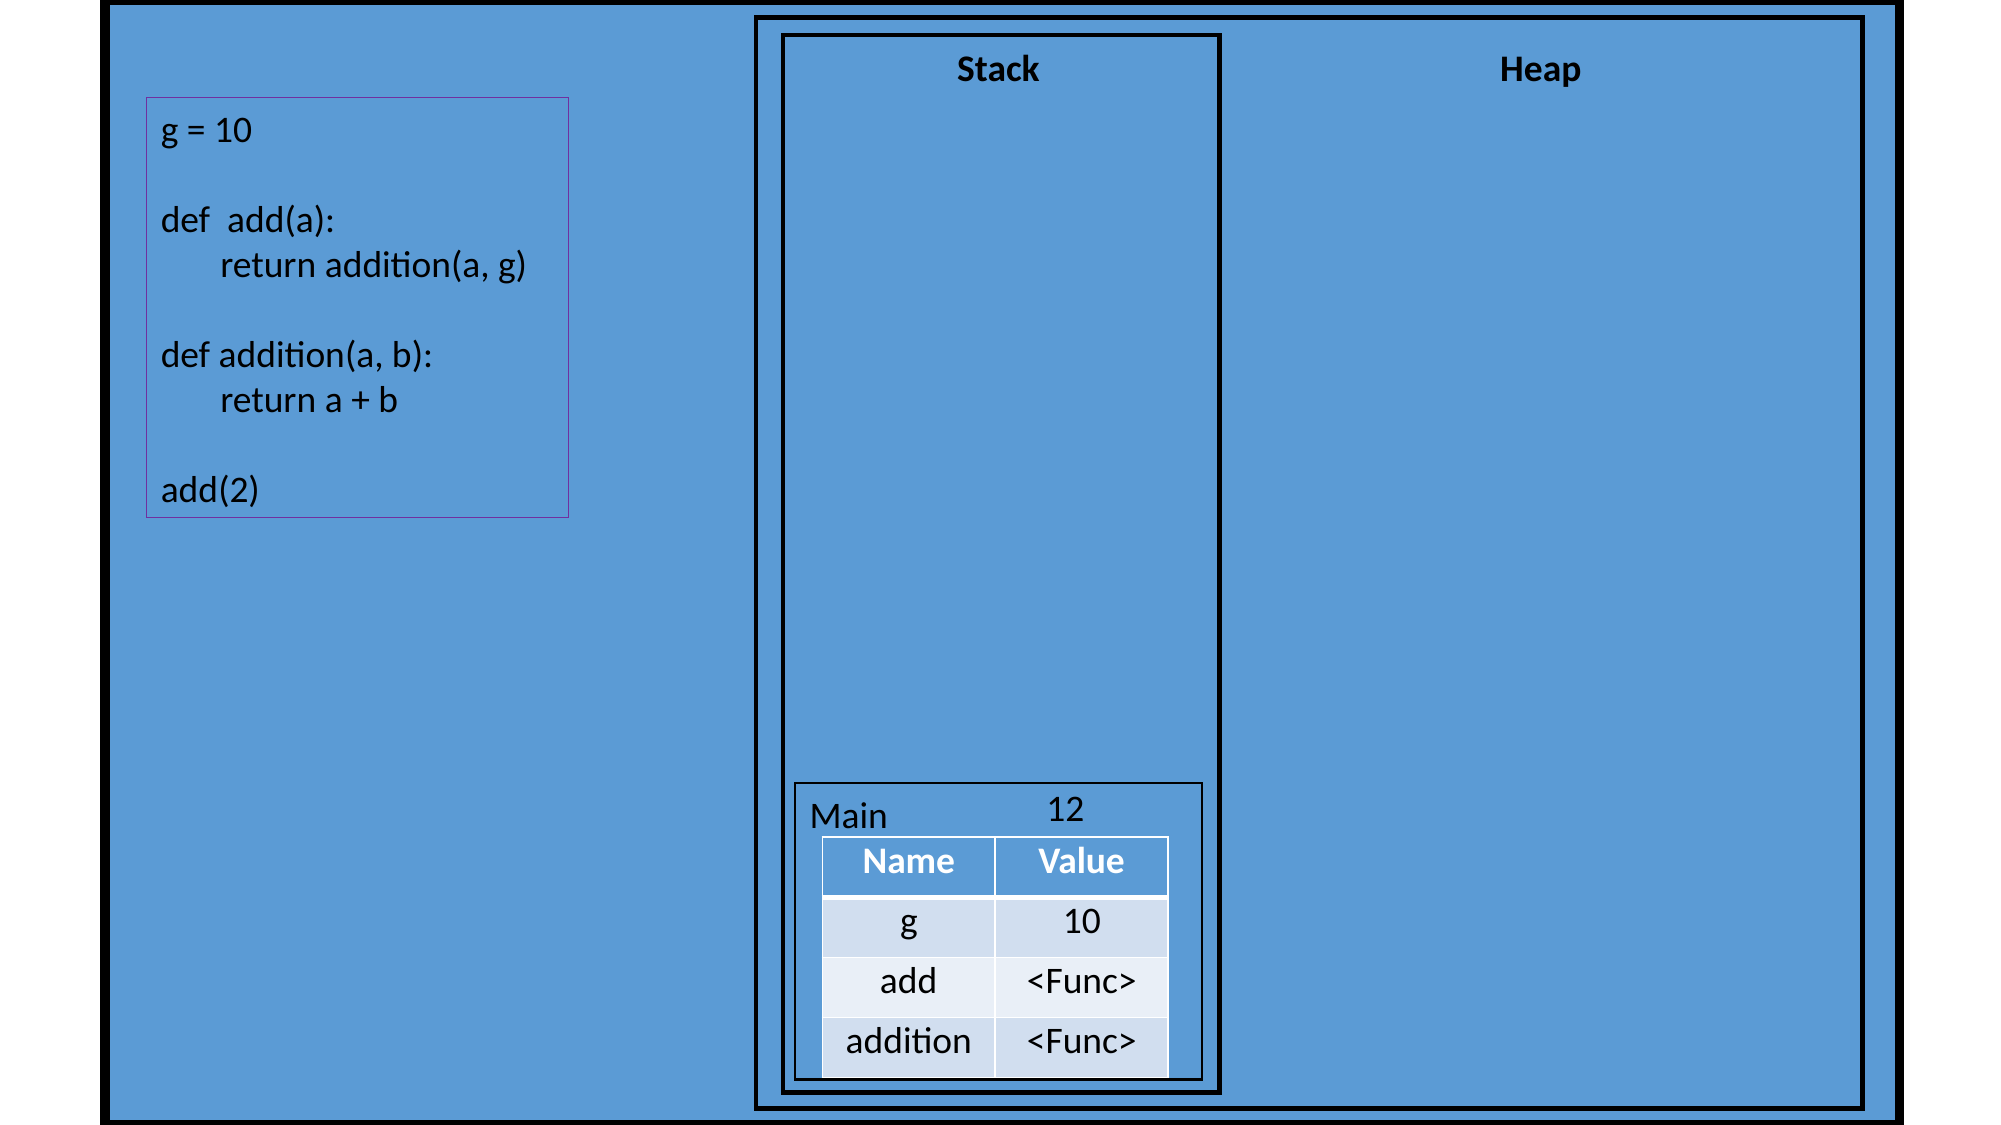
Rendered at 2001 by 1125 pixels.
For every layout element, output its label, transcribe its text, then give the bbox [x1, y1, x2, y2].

text_box 12 [1031, 776, 1262, 837]
text_box [755, 17, 1863, 1109]
table_cell <Func> [996, 958, 1167, 1017]
table_header Value [996, 838, 1167, 895]
text_box [104, 0, 1900, 1125]
table_cell <Func> [996, 1018, 1167, 1077]
text_box [782, 34, 1220, 1094]
text_box Stack [859, 36, 1138, 97]
table_cell 10 [996, 900, 1167, 957]
table_header Name [823, 838, 994, 895]
text_box [794, 782, 1031, 836]
table_cell g [823, 900, 994, 957]
text_box g = 10 def add(a): return addition(a, g) def addition(a, b): return a + b add(2) [146, 97, 569, 518]
table_cell addition [823, 1018, 994, 1077]
text_box Heap [1401, 36, 1681, 97]
text_box Main [794, 783, 1020, 844]
text_box [794, 837, 1203, 1081]
table_cell add [823, 958, 994, 1017]
